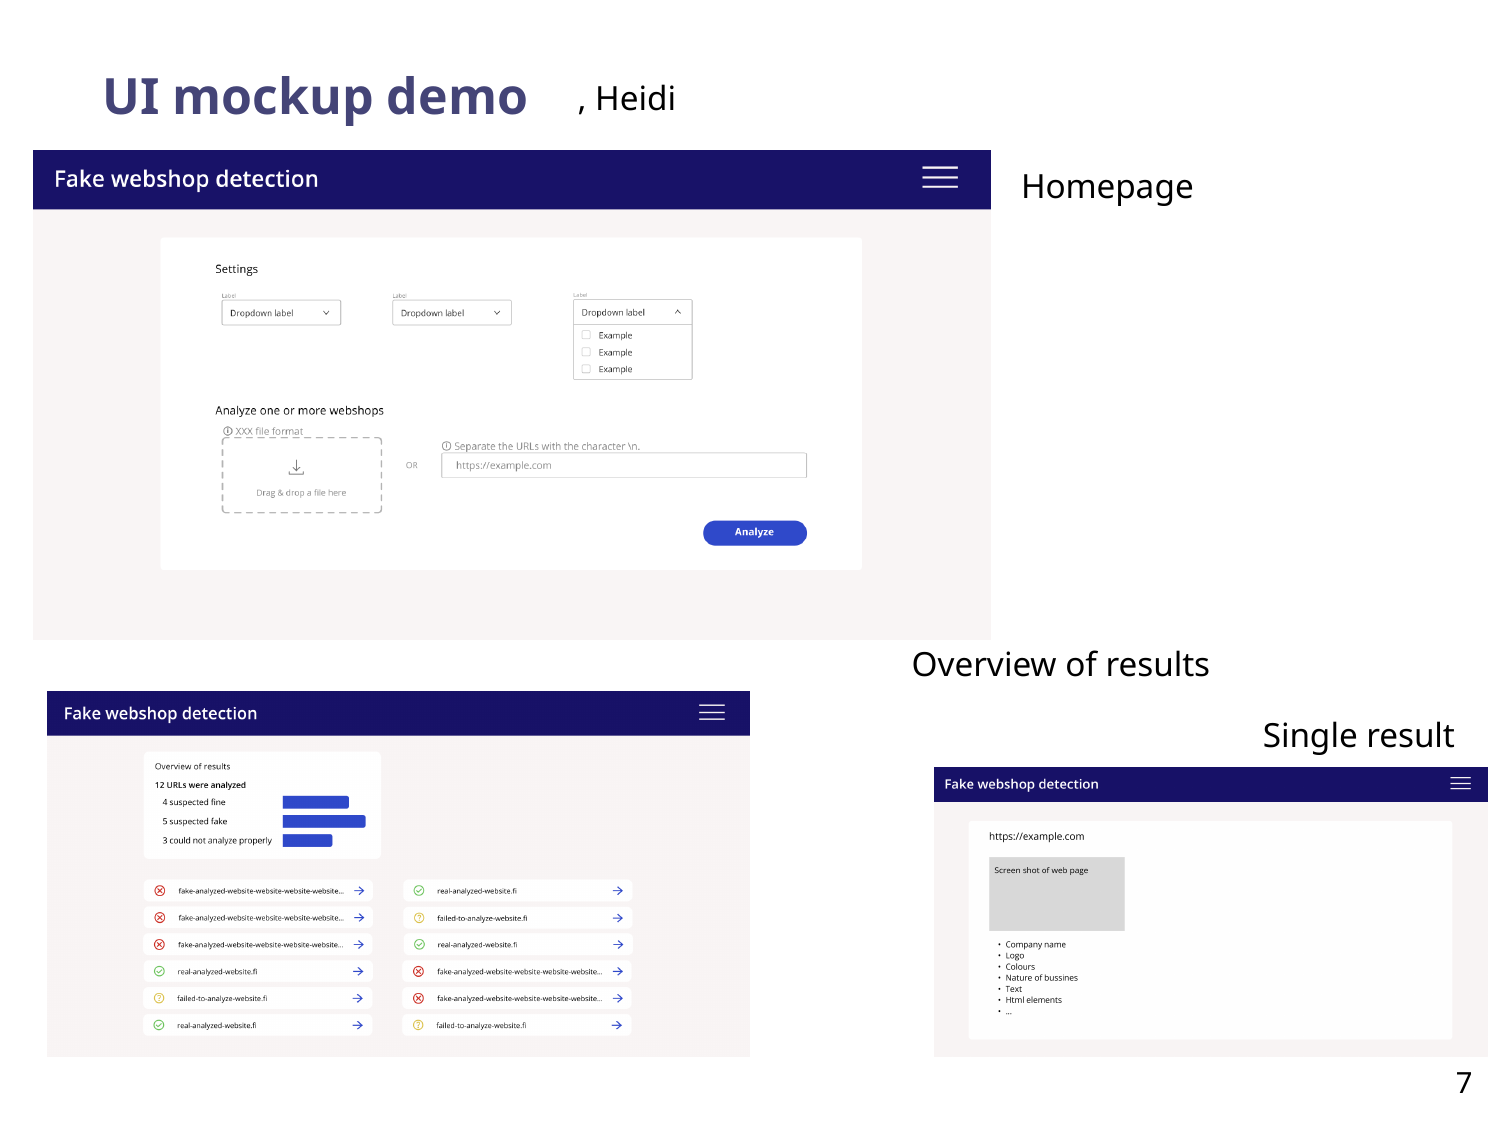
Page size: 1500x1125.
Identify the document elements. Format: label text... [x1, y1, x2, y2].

picture [33, 150, 992, 640]
text_box Overview of results [896, 628, 1284, 699]
text_box Homepage [1006, 150, 1224, 221]
picture [933, 767, 1488, 1058]
title UI mockup demo [87, 37, 1413, 151]
list , Heidi [562, 69, 762, 138]
slide_number ‹#› [1175, 1063, 1488, 1125]
text_box Single result [1248, 698, 1488, 767]
picture [46, 691, 751, 1058]
